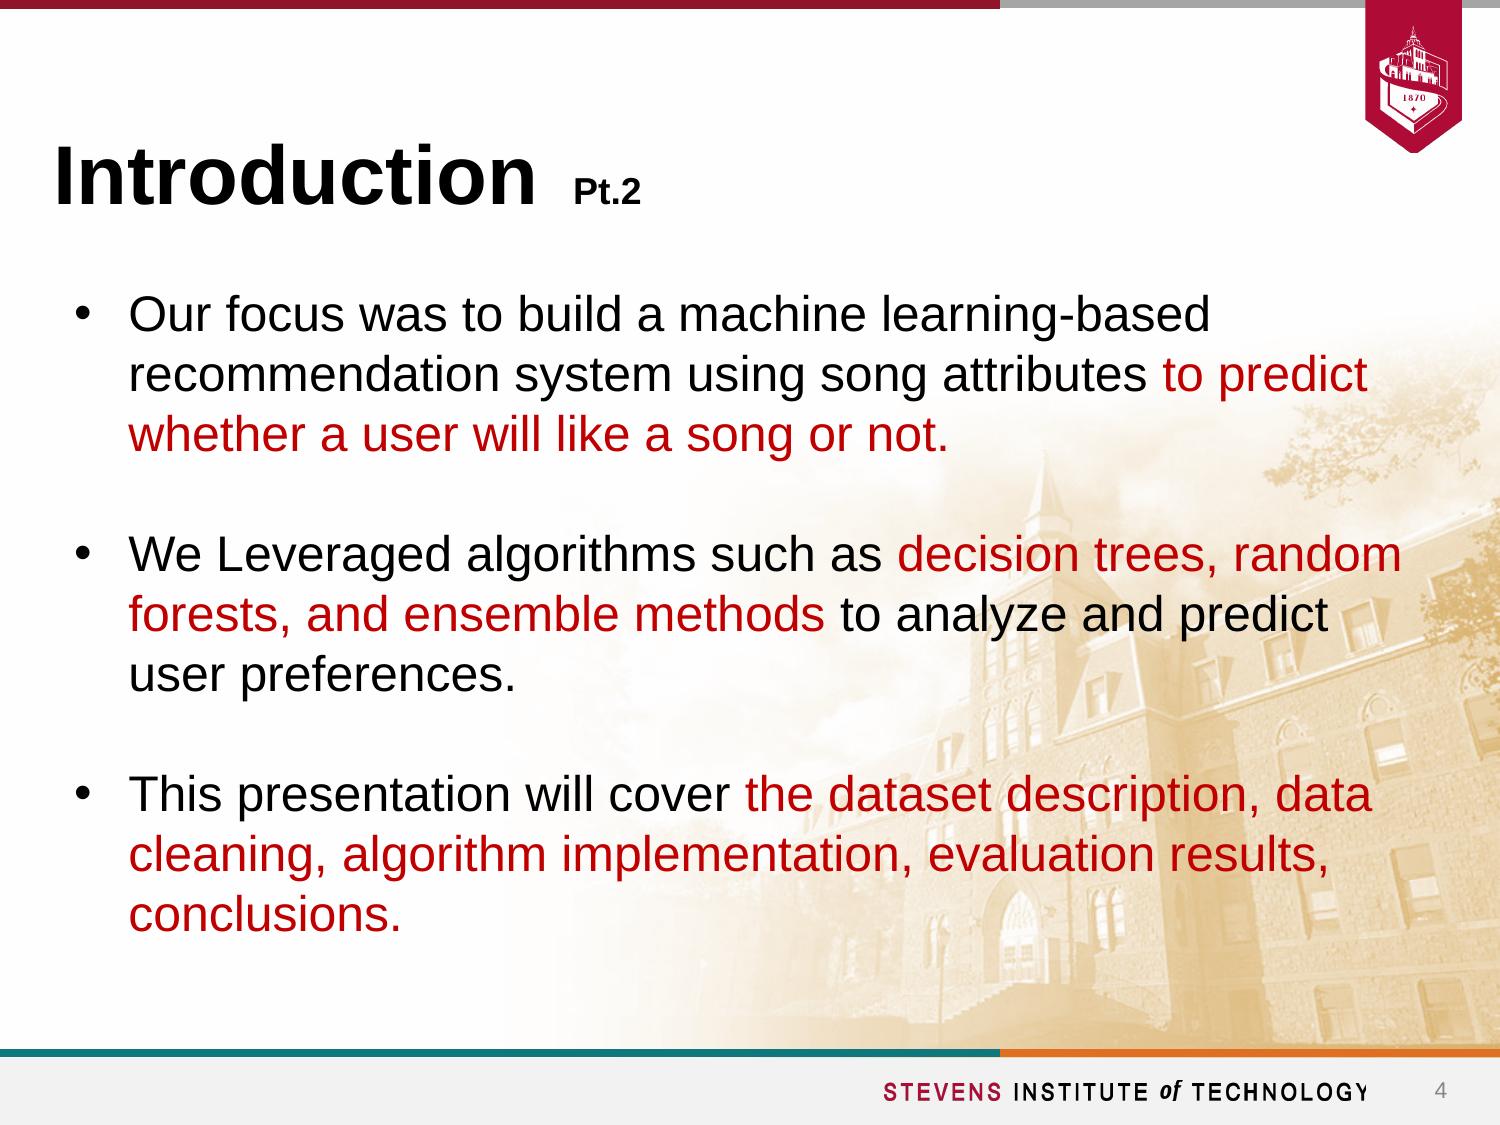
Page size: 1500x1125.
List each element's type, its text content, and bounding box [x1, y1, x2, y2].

picture [884, 1080, 1366, 1101]
list Our focus was to build a machine learning-based recommendation system using song attributes to predict whether a user will like a song or not. We Leveraged algorithms such as decision trees, random forests, and ensemble methods to analyze and predict user preferences. This presentation will cover the dataset description, data cleaning, algorithm implementation, evaluation results, conclusions. [38, 274, 1423, 1010]
picture [0, 0, 1500, 1049]
slide_number 4 [1401, 1059, 1481, 1120]
title Introduction Pt.2 [38, 113, 1237, 202]
